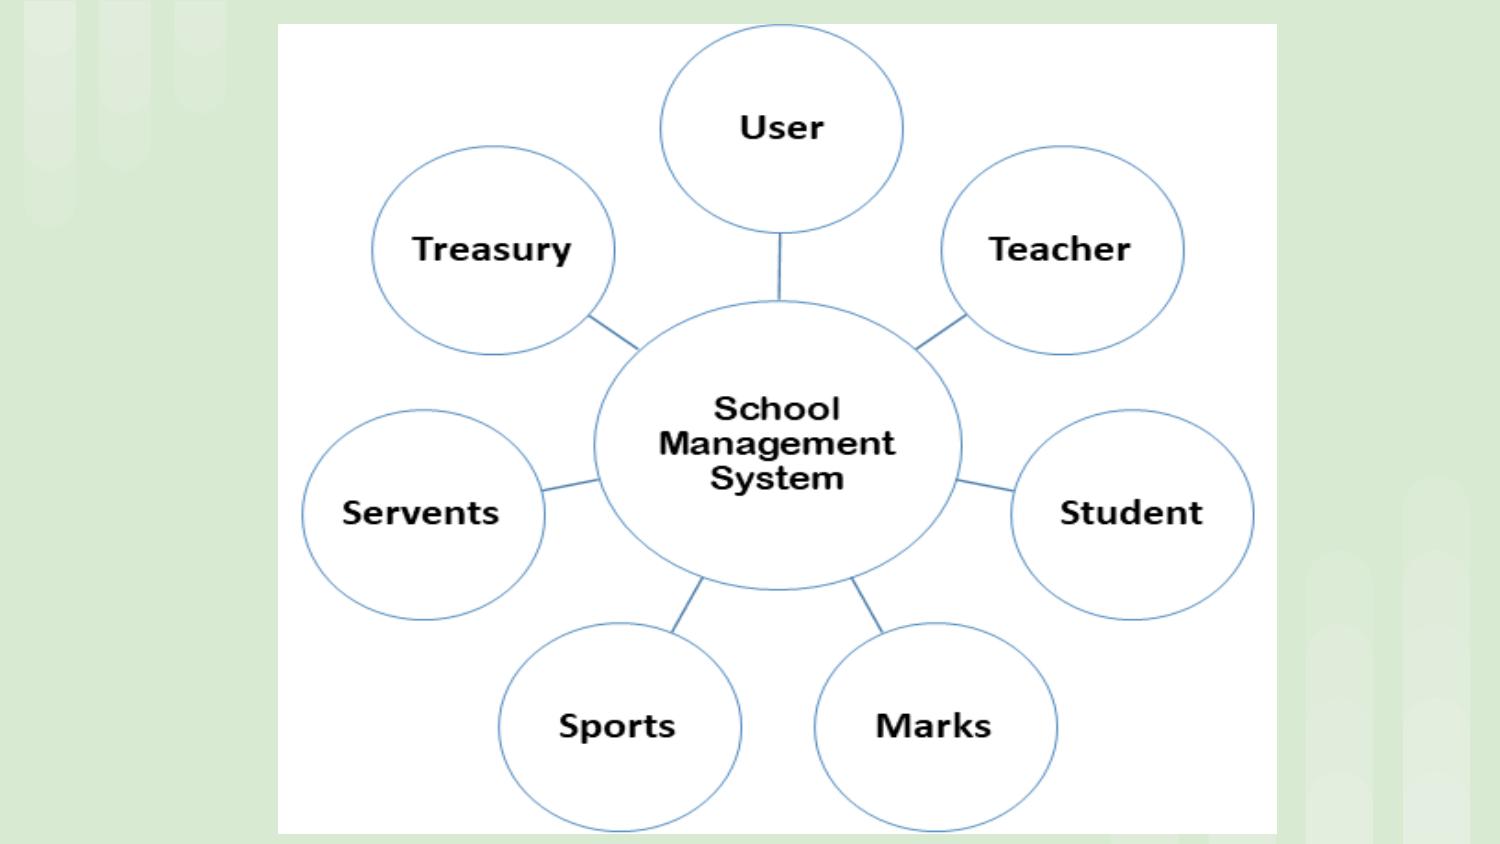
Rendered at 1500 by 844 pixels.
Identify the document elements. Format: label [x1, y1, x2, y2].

picture [278, 24, 1278, 834]
